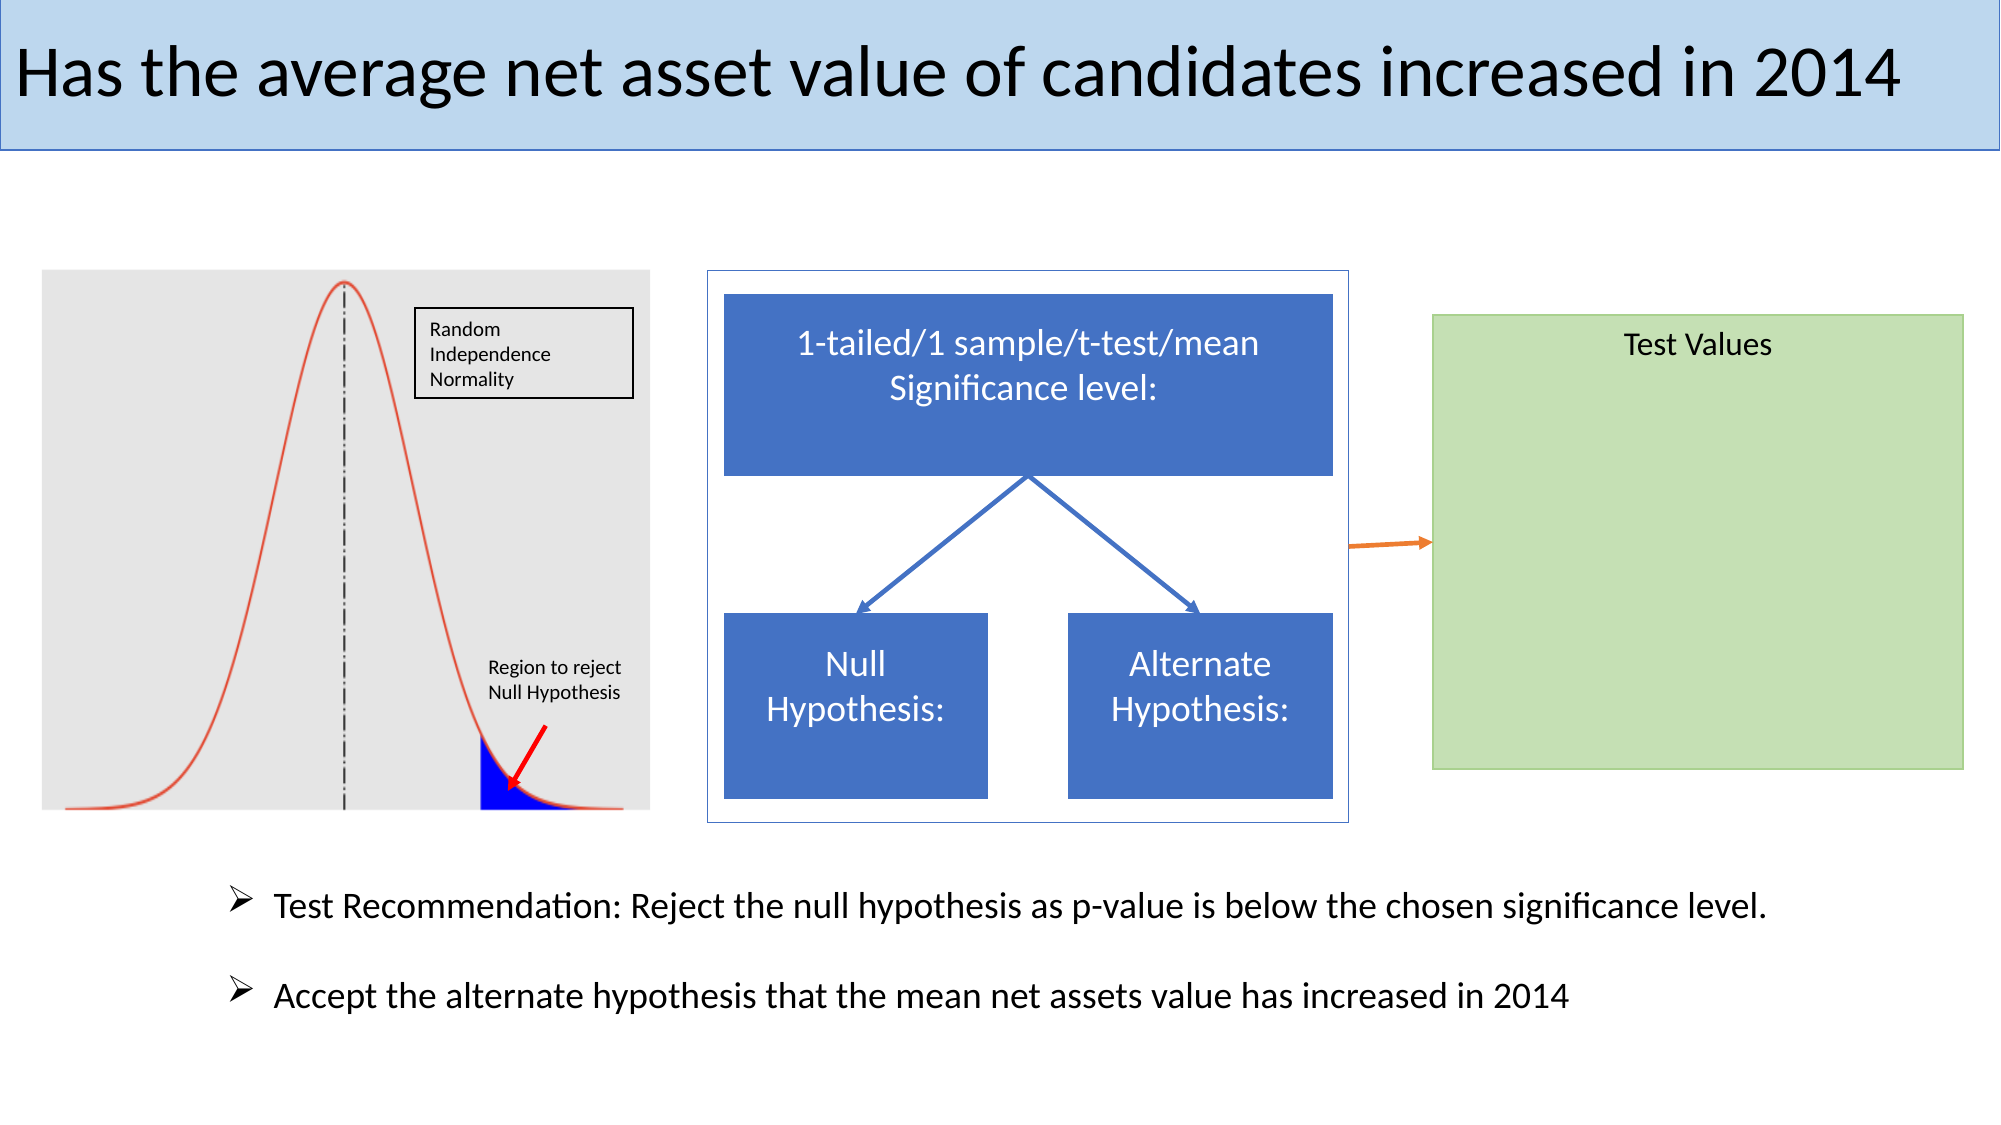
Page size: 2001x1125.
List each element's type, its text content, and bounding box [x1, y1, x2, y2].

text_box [707, 270, 1349, 823]
text_box Test Recommendation: Reject the null hypothesis as p-value is below the chosen significance level. Accept the alternate hypothesis that the mean net assets value has increased in 2014 [211, 873, 1785, 1024]
picture [41, 268, 651, 821]
title Has the average net asset value of candidates increased in 2014 [0, 0, 2000, 151]
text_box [507, 725, 546, 791]
